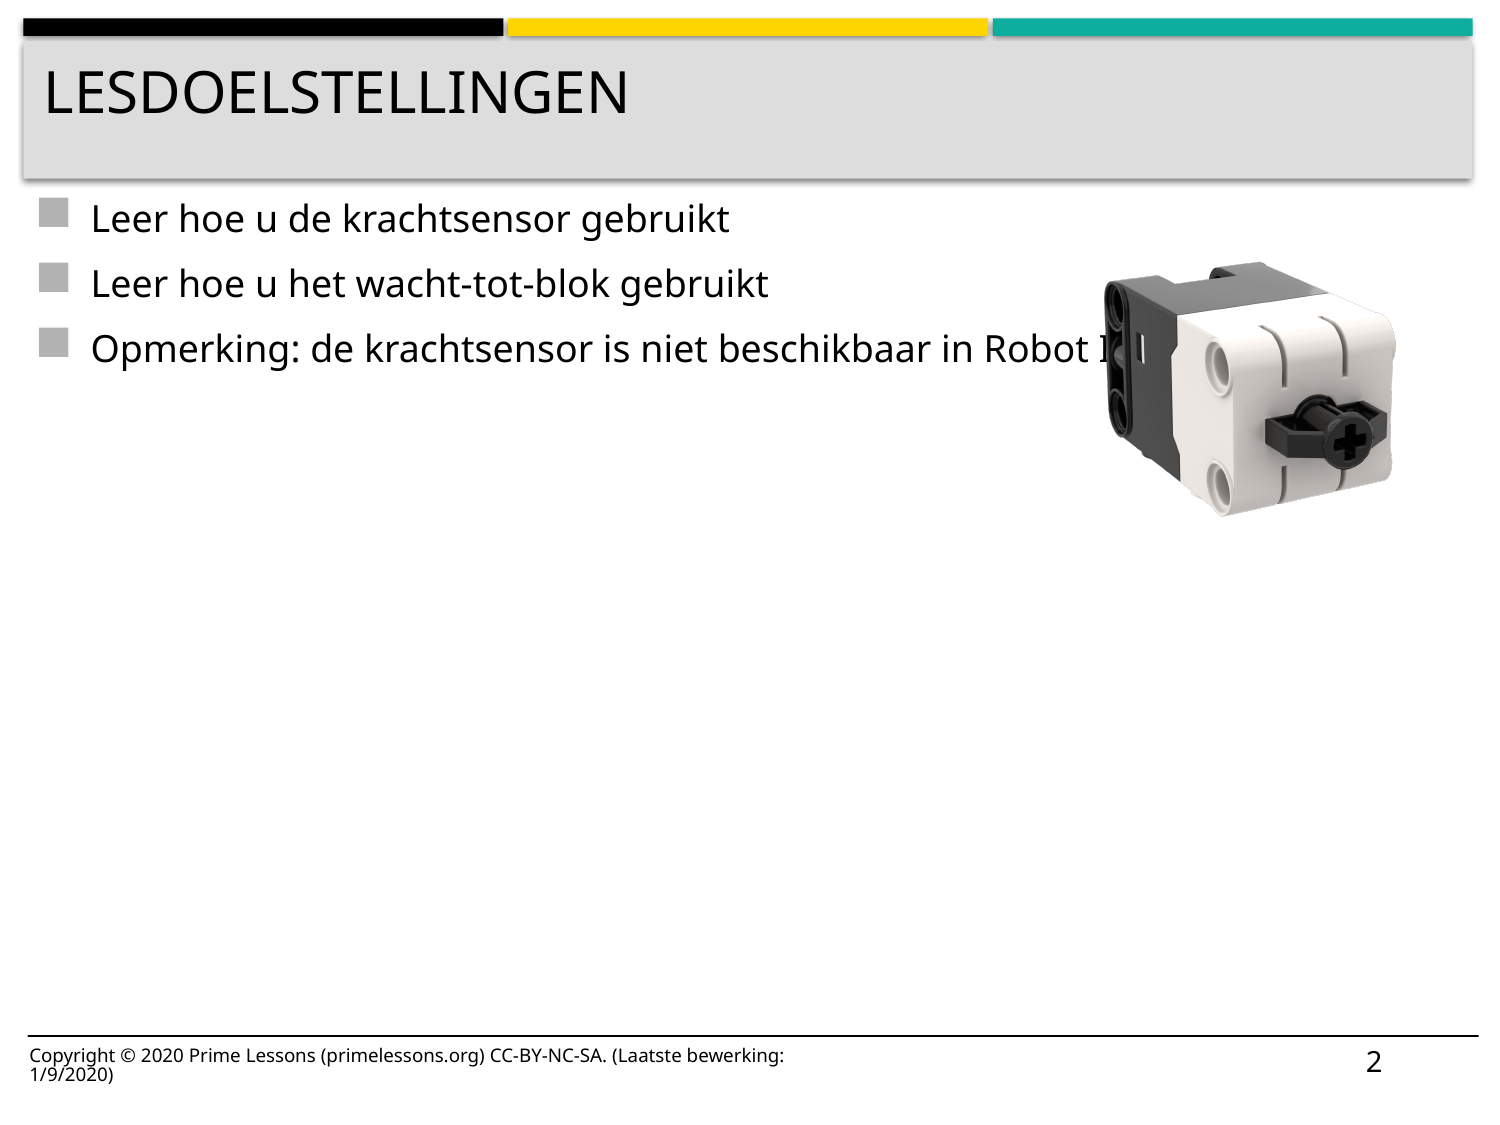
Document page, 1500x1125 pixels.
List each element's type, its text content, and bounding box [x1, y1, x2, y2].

picture [1019, 186, 1500, 558]
list Leer hoe u de krachtsensor gebruikt Leer hoe u het wacht-tot-blok gebruikt Opmerking: de krachtsensor is niet beschikbaar in Robot Inventor [25, 187, 1475, 583]
footer Copyright © 2020 Prime Lessons (primelessons.org) CC-BY-NC-SA. (Laatste bewerking: 1/9/2020) [14, 1036, 814, 1097]
slide_number 2 [1351, 1036, 1478, 1097]
title Lesdoelstellingen [28, 48, 1464, 172]
